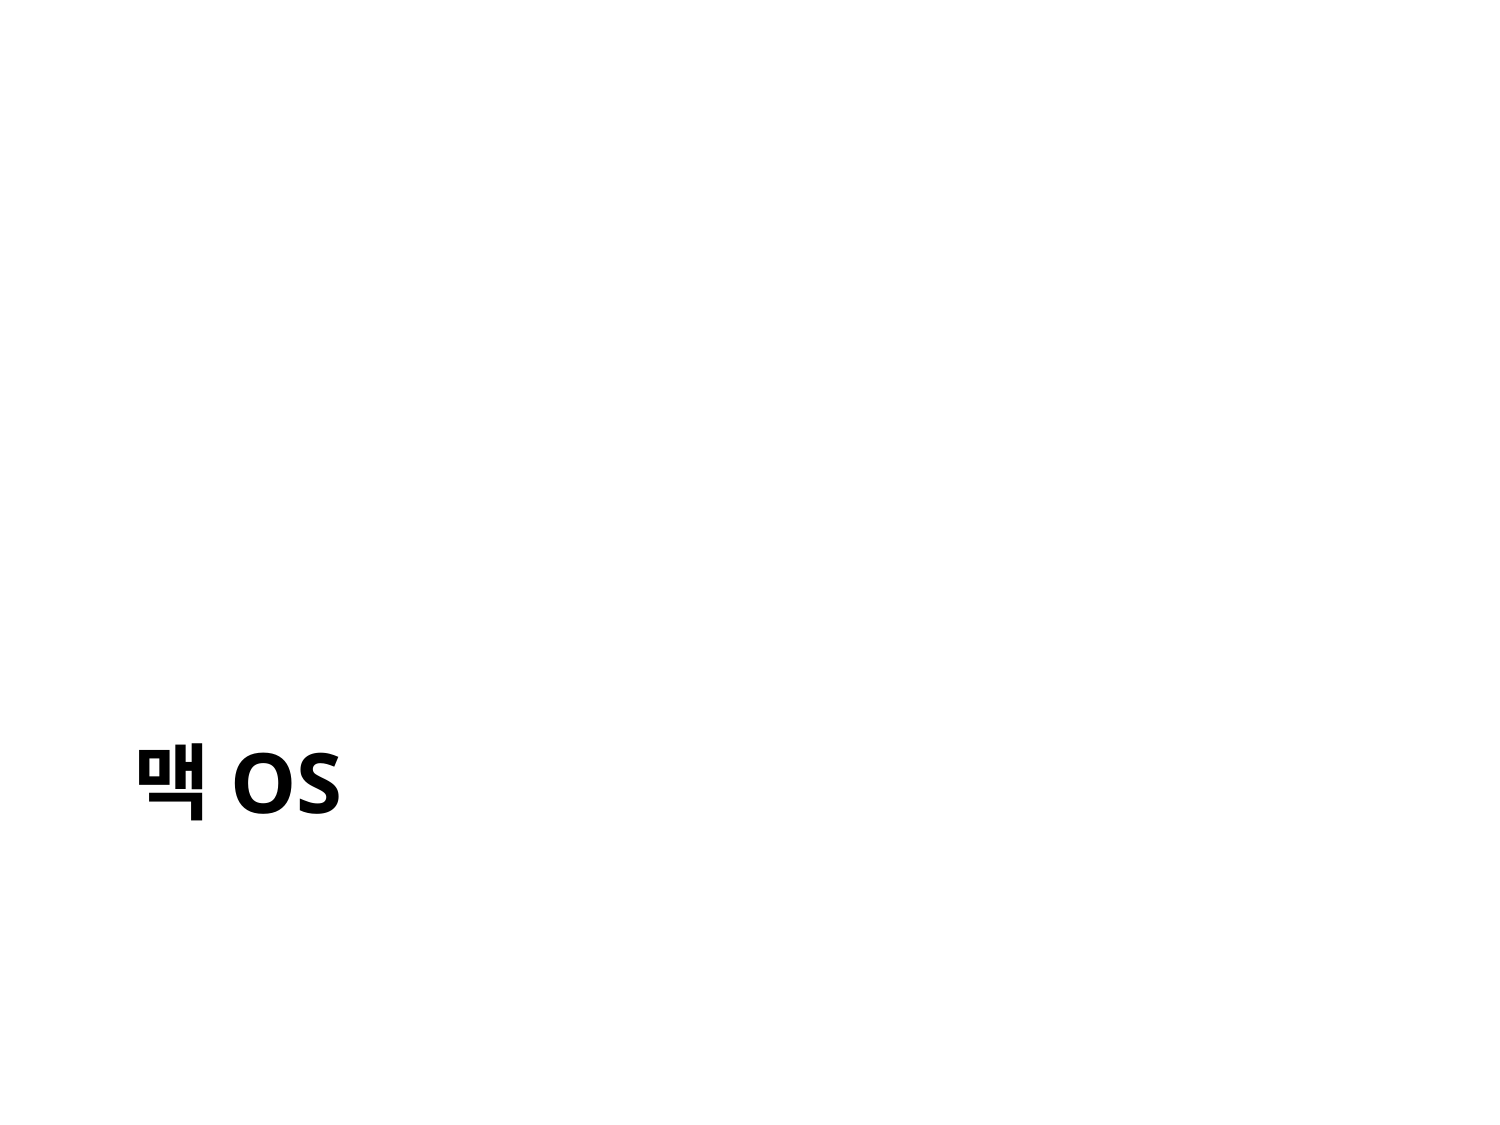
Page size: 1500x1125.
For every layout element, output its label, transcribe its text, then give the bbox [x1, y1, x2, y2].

title 맥OS [118, 722, 1394, 947]
